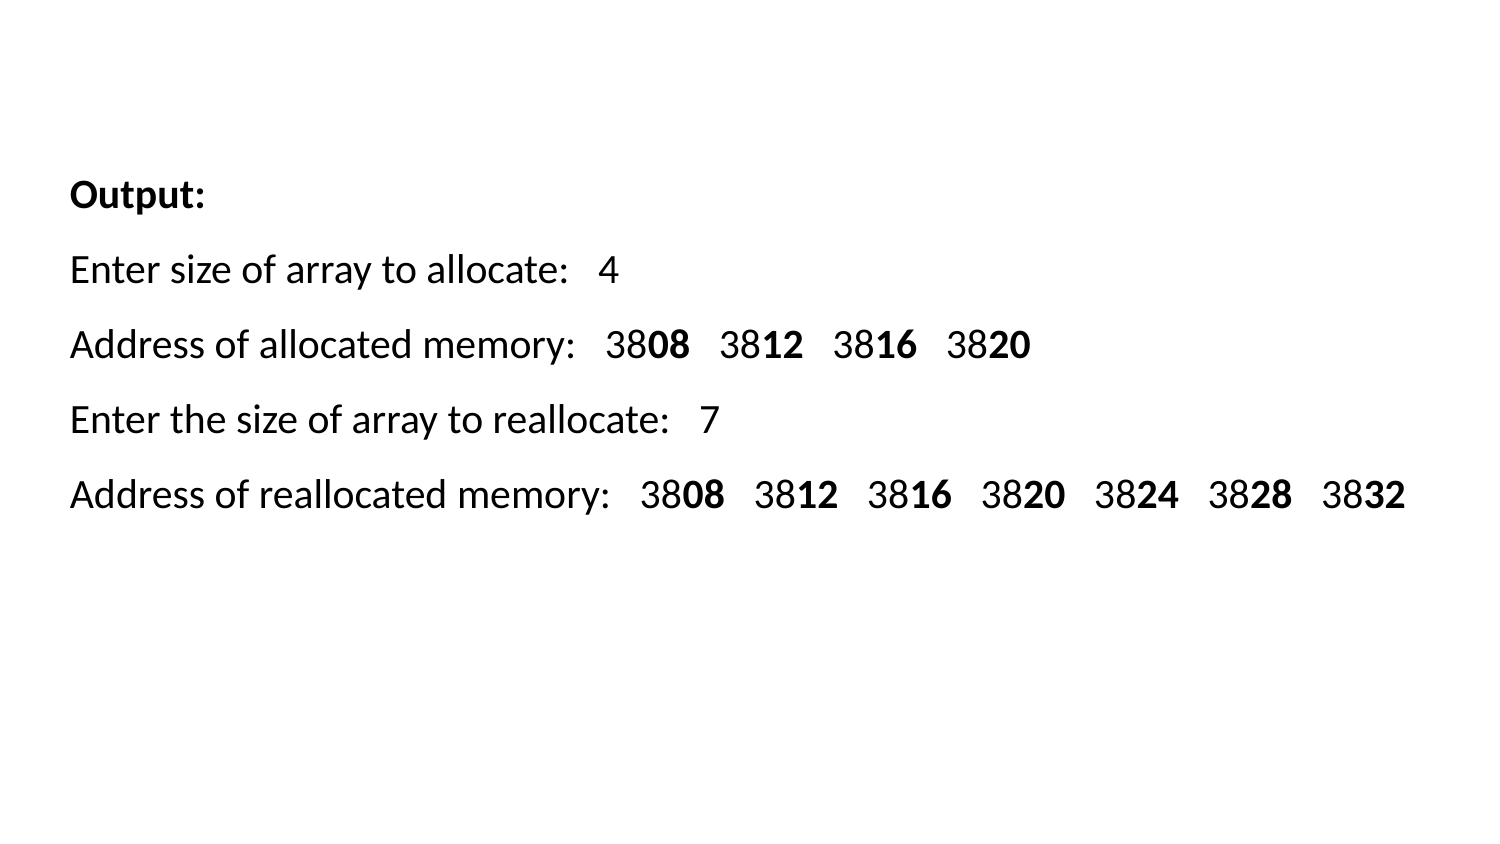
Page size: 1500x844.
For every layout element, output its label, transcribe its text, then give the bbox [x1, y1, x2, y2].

text_box [807, 49, 1476, 559]
text_box Output: Enter size of array to allocate: 4 Address of allocated memory: 3808 3812 3816 3820 Enter the size of array to reallocate: 7 Address of reallocated memory: 3808 3812 3816 3820 3824 3828 3832 [55, 134, 1426, 525]
